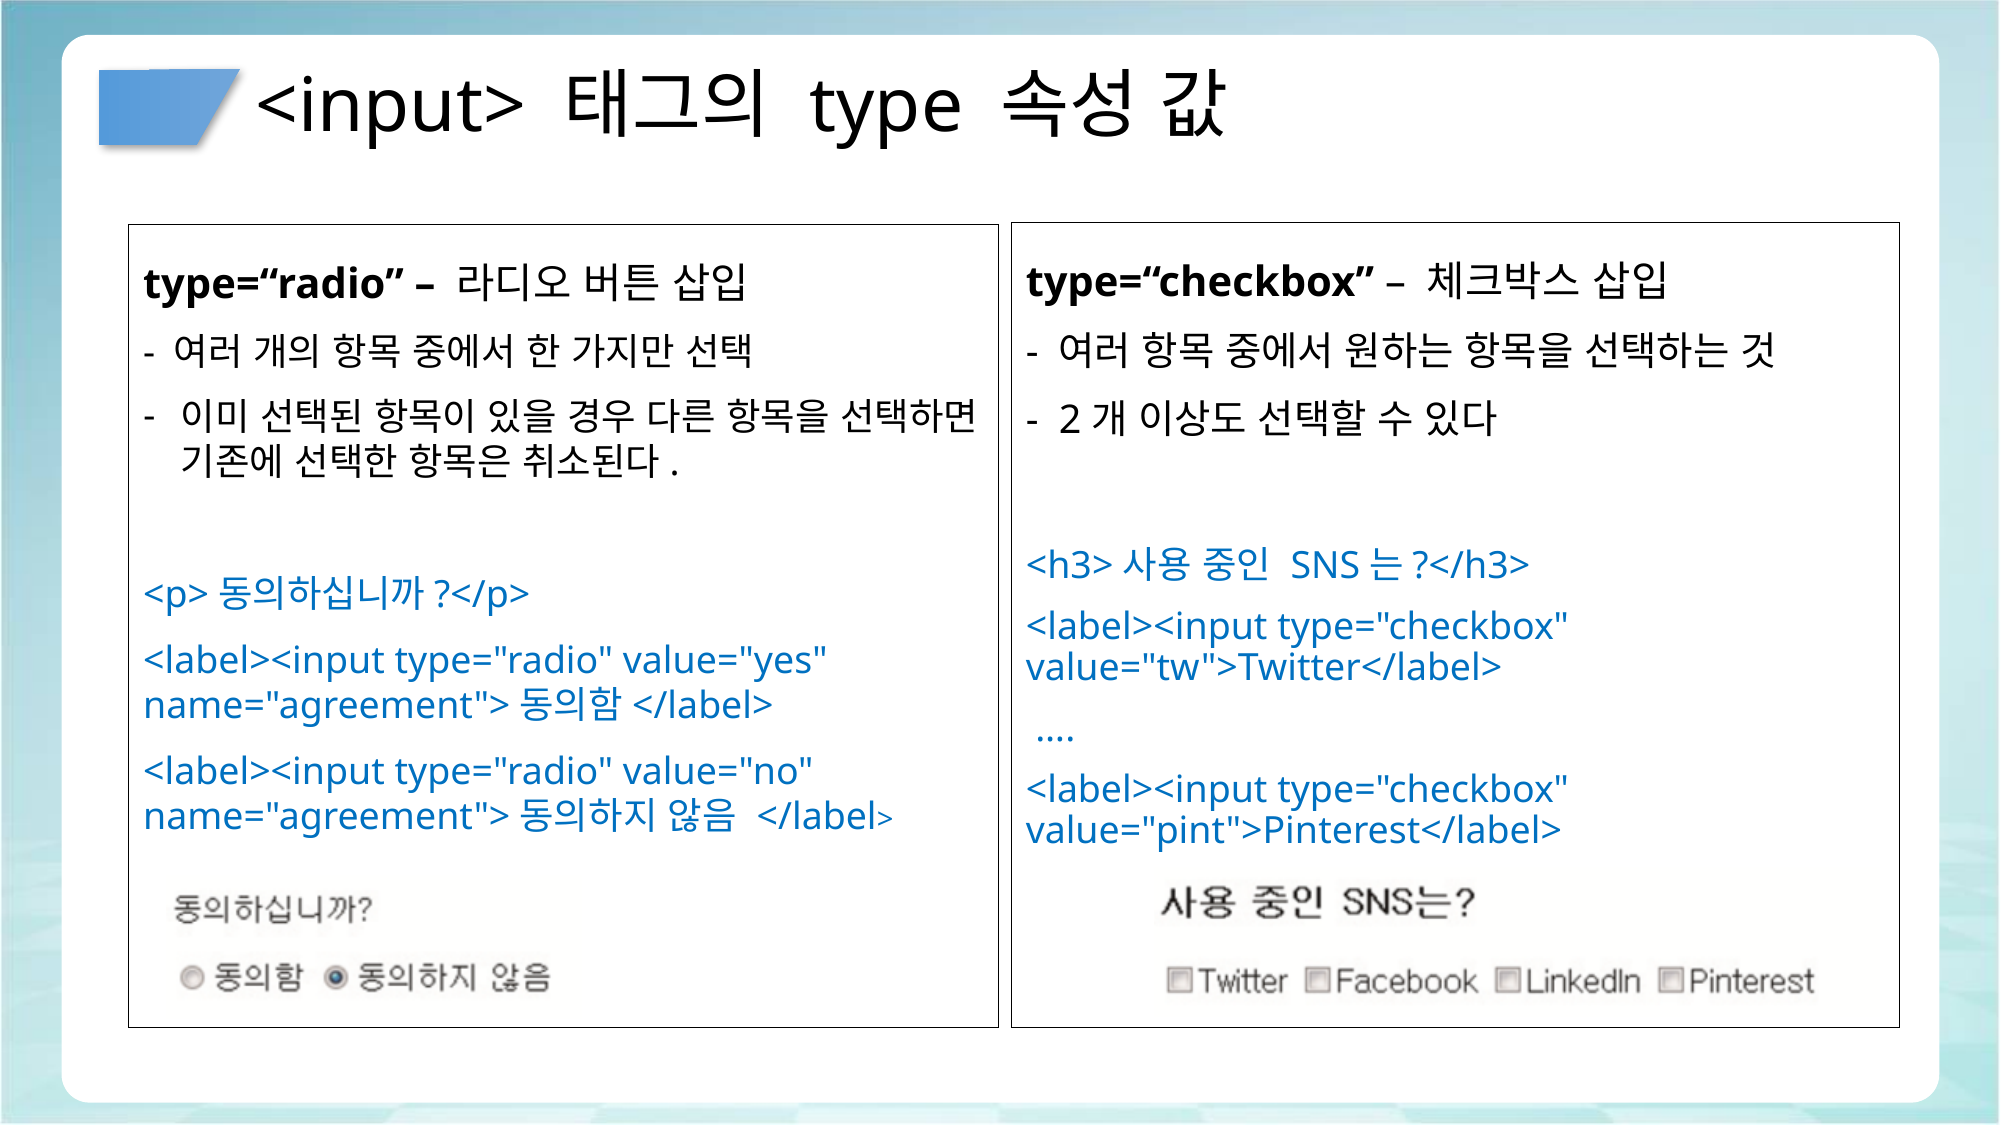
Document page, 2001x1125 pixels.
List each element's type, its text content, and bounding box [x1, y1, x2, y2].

text_box type=“radio” – 라디오 버튼 삽입 - 여러 개의 항목 중에서 한 가지만 선택 이미 선택된 항목이 있을 경우 다른 항목을 선택하면 기존에 선택한 항목은 취소된다. <p>동의하십니까?</p> <label><input type="radio" value="yes" name="agreement">동의함</label> <label><input type="radio" value="no" name="agreement">동의하지 않음 </label> [128, 224, 999, 1028]
title <input> 태그의 type 속성 값 [240, 49, 1809, 165]
text_box type=“checkbox” – 체크박스 삽입 - 여러 항목 중에서 원하는 항목을 선택하는 것 - 2개 이상도 선택할 수 있다 <h3>사용 중인 SNS는?</h3> <label><input type="checkbox" value="tw">Twitter</label> …. <label><input type="checkbox" value="pint">Pinterest</label> [1011, 222, 1900, 1028]
picture [0, 0, 2001, 1125]
